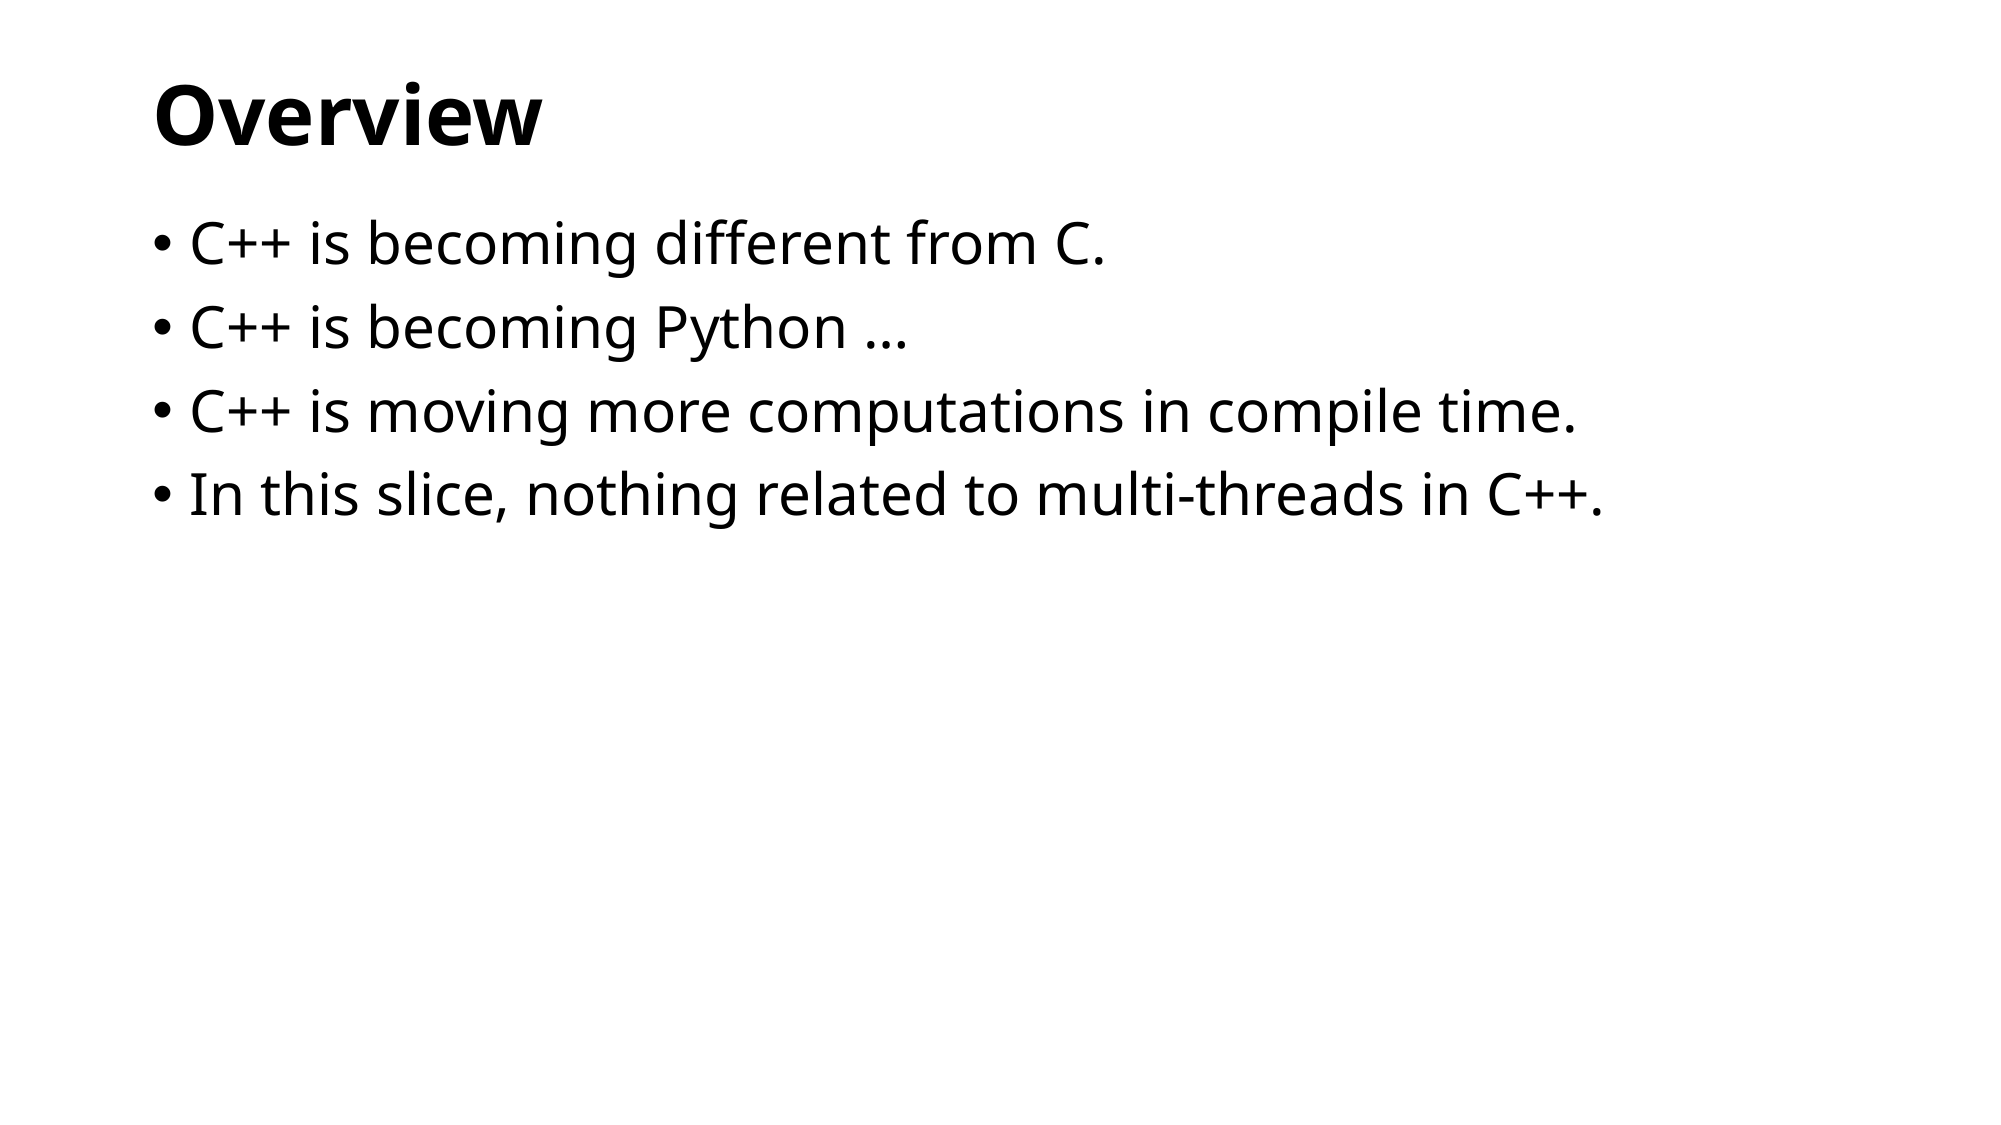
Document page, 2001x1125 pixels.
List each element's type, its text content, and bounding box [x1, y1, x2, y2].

title Overview [137, 59, 1863, 178]
list C++ is becoming different from C. C++ is becoming Python … C++ is moving more computations in compile time. In this slice, nothing related to multi-threads in C++. [137, 206, 1863, 1004]
